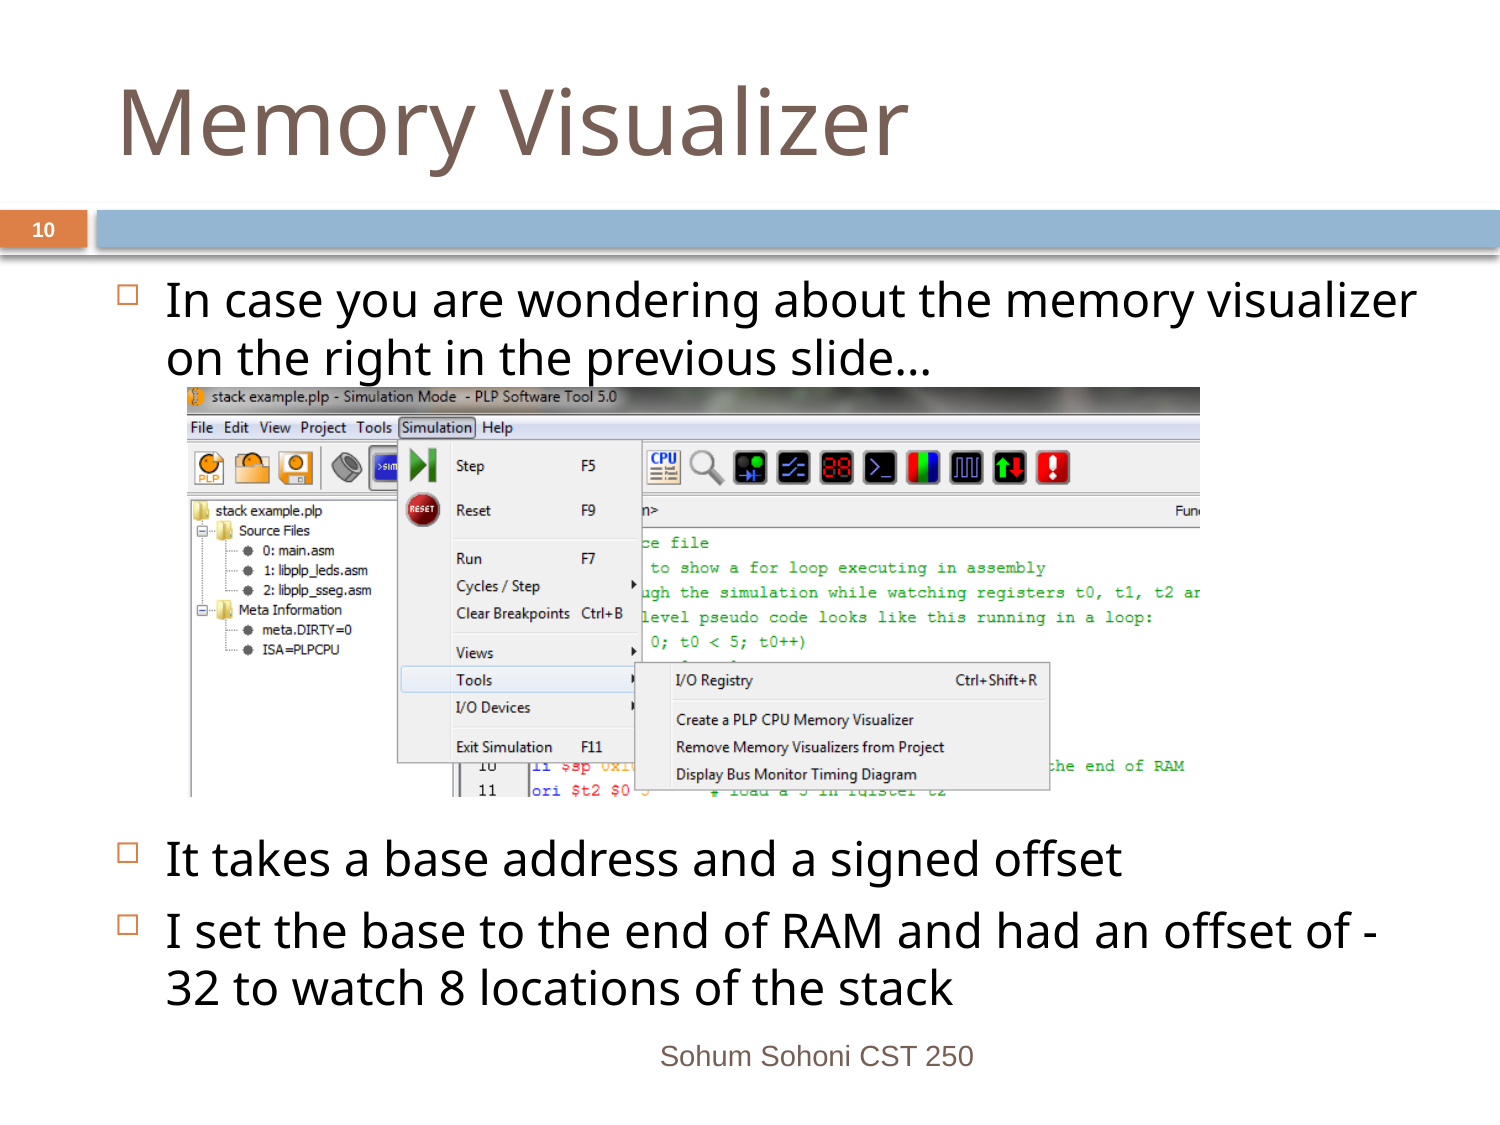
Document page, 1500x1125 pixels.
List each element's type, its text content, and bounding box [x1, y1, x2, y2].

picture [187, 387, 1201, 797]
footer Sohum Sohoni CST 250 [99, 1024, 990, 1085]
list In case you are wondering about the memory visualizer on the right in the previous slide… It takes a base address and a signed offset I set the base to the end of RAM and had an offset of -32 to watch 8 locations of the stack [100, 262, 1438, 1025]
title Memory Visualizer [100, 37, 1438, 200]
slide_number 10 [0, 208, 88, 249]
